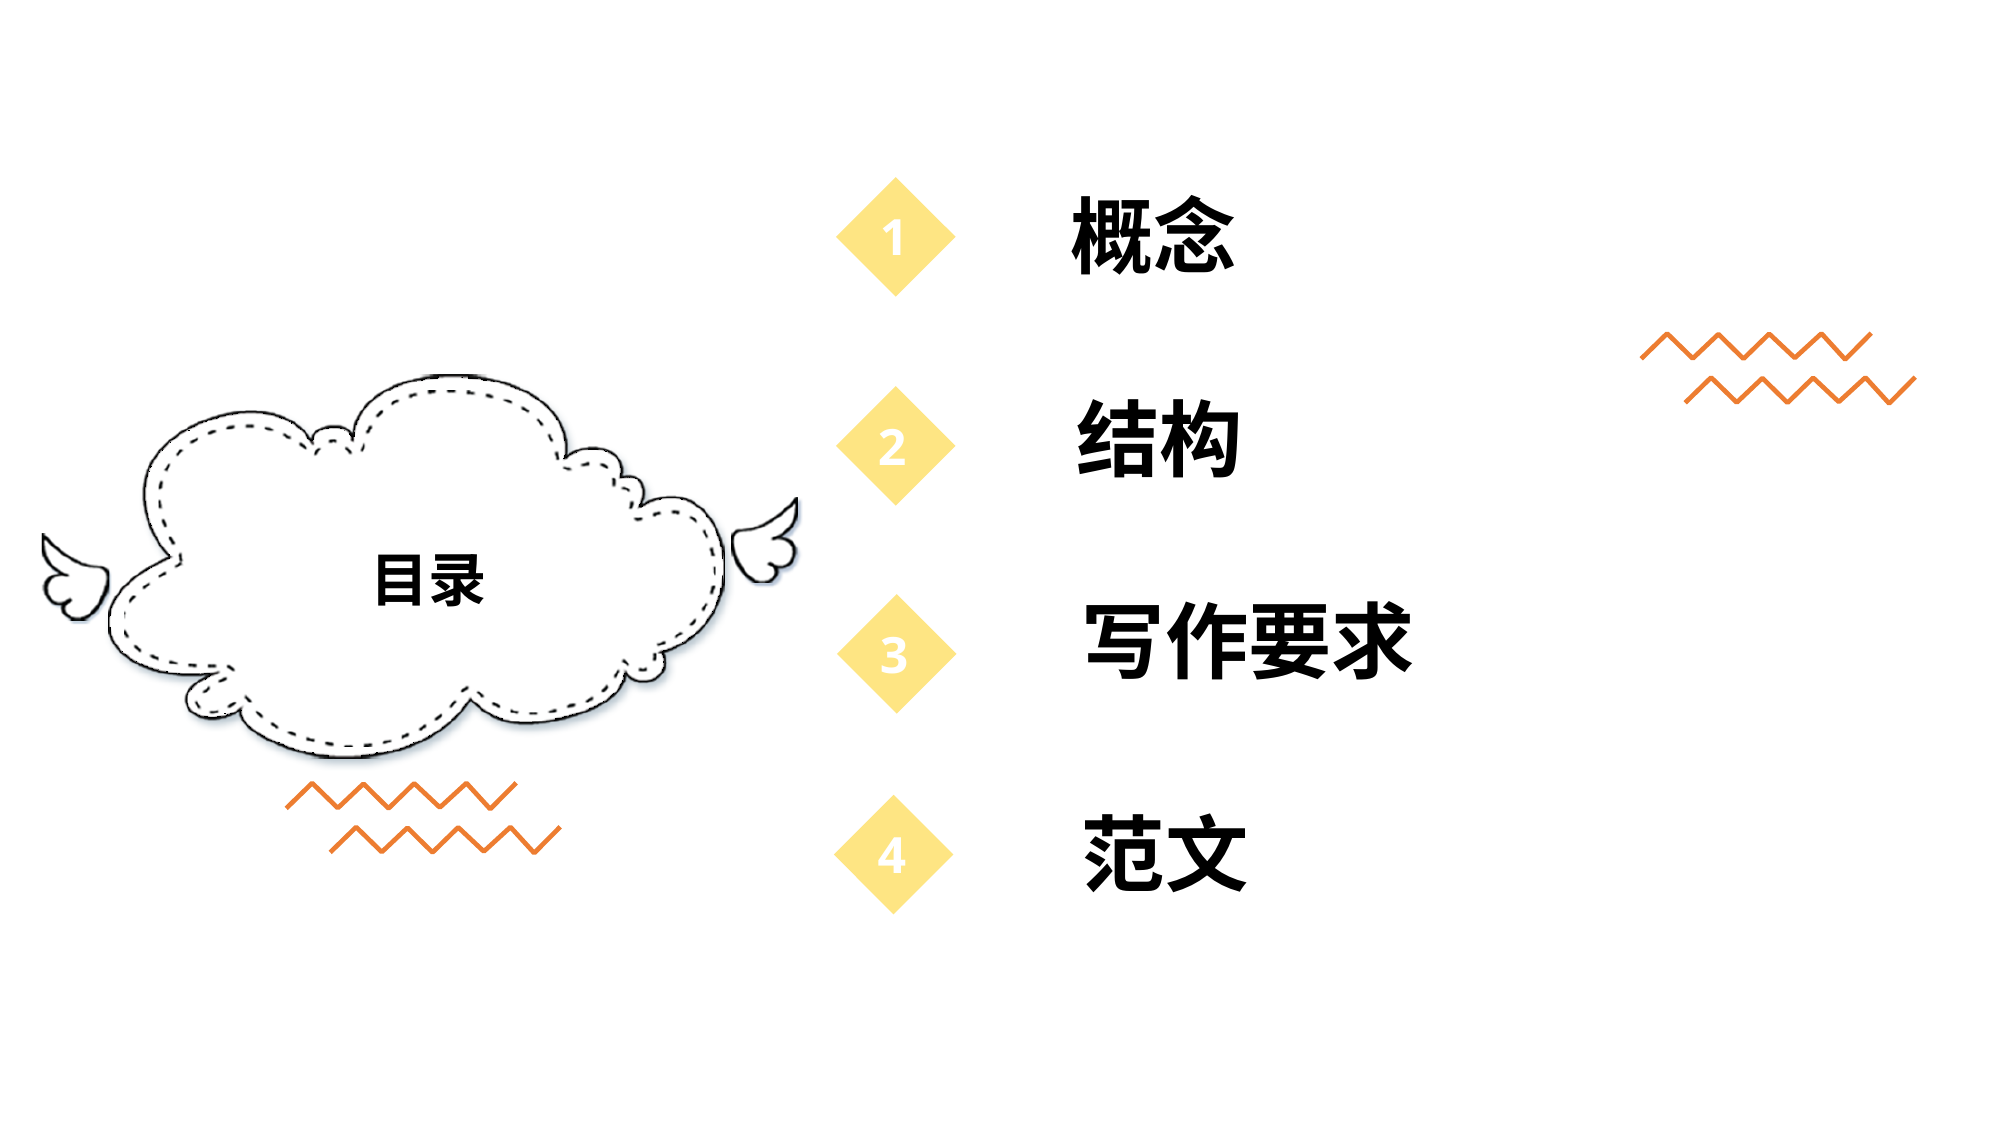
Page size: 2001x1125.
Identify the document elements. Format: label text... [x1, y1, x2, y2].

picture [12, 313, 813, 829]
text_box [835, 386, 956, 506]
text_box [833, 794, 954, 915]
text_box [835, 177, 956, 297]
text_box 写作要求 [1067, 581, 1468, 697]
text_box 概念 [1055, 177, 1456, 292]
text_box 结构 [1061, 379, 1462, 494]
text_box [286, 782, 561, 853]
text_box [1641, 333, 1916, 404]
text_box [836, 594, 957, 714]
text_box 范文 [1067, 794, 1468, 910]
